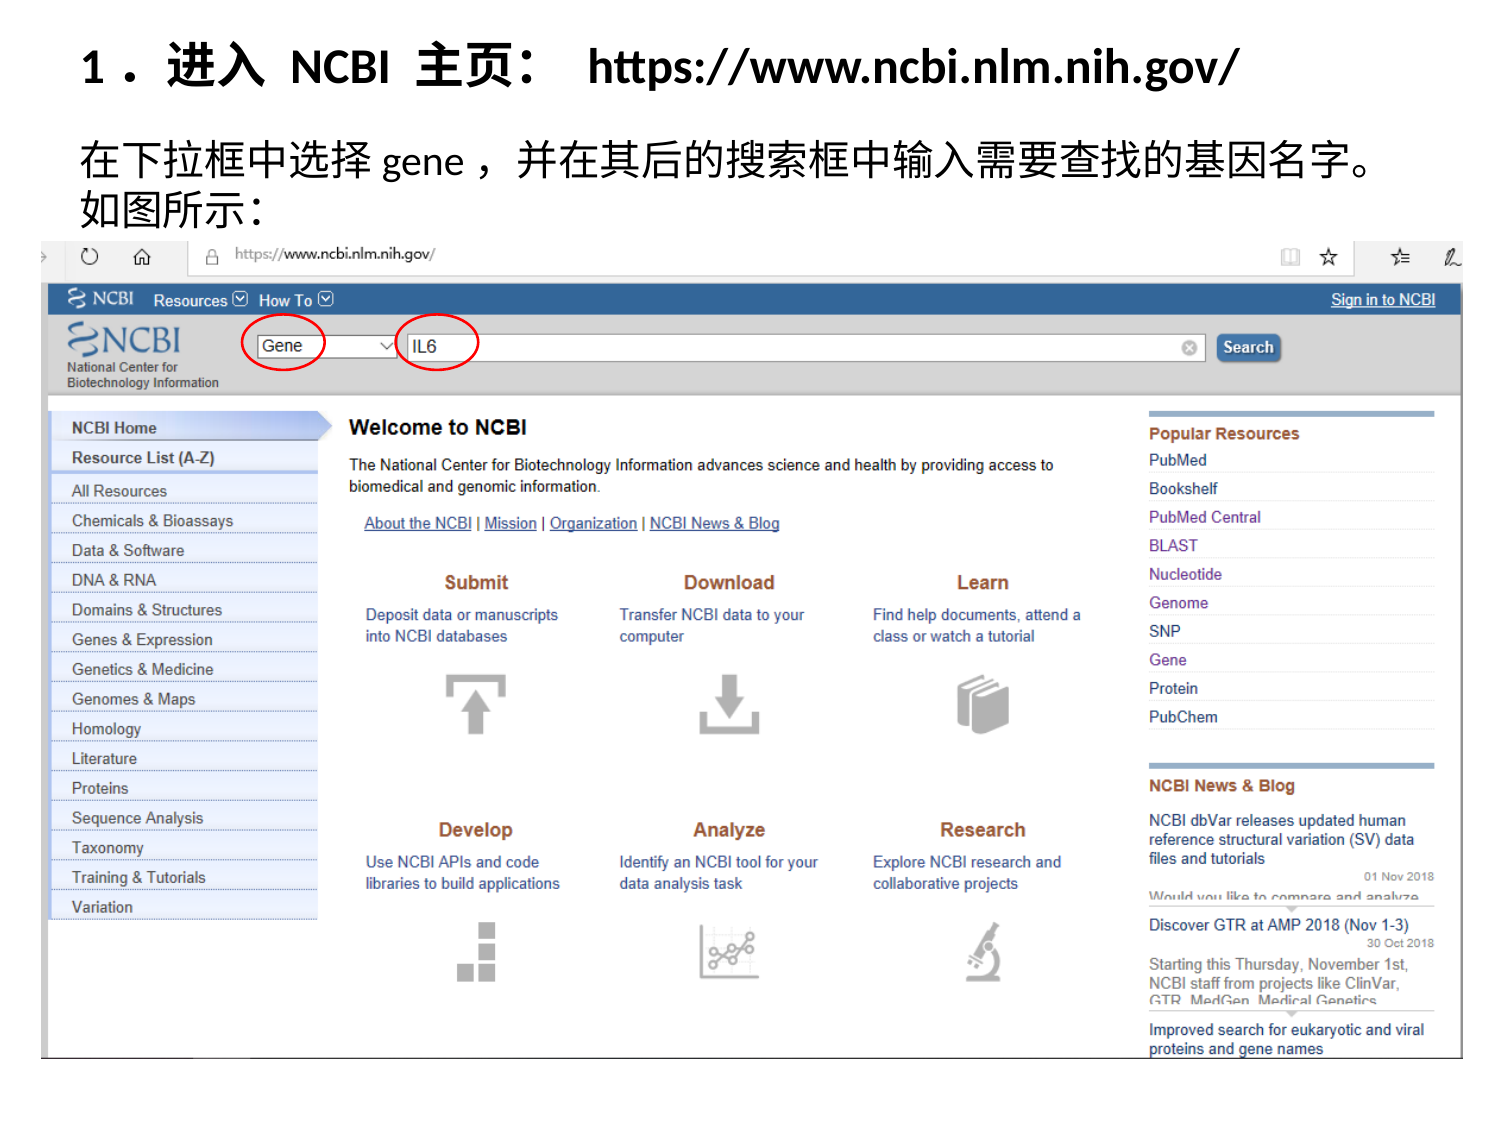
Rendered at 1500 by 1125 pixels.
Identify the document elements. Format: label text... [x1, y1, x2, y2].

text_box 在下拉框中选择gene，并在其后的搜索框中输入需要查找的基因名字。如图所示： [64, 126, 1424, 239]
picture [41, 240, 1463, 1059]
text_box 1．进入 NCBI 主页： https://www.ncbi.nlm.nih.gov/ [64, 26, 1270, 101]
